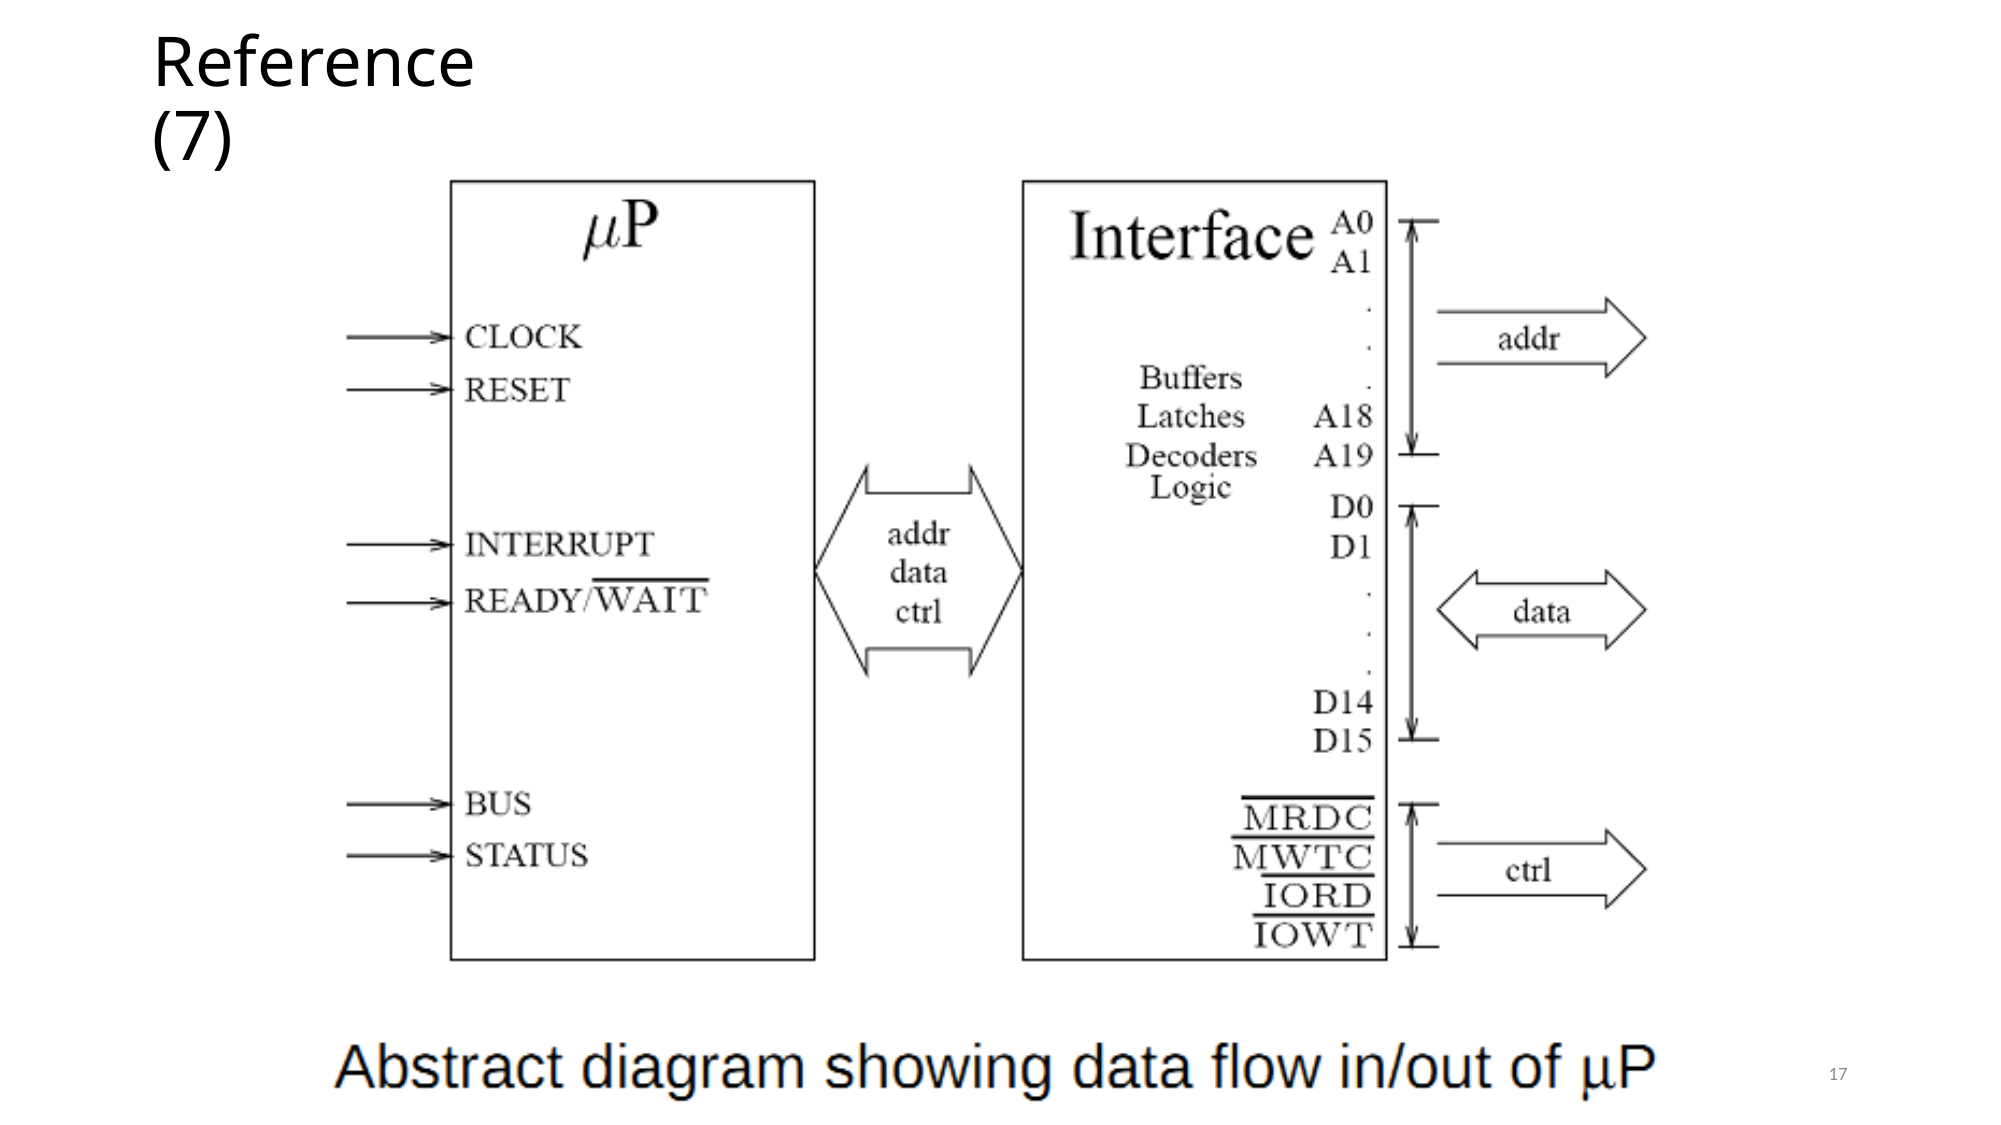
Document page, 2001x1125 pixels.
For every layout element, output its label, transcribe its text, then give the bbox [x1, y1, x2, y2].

slide_number 17 [1728, 1042, 1863, 1103]
picture [271, 142, 1728, 1125]
title Reference (7) [137, 59, 545, 143]
